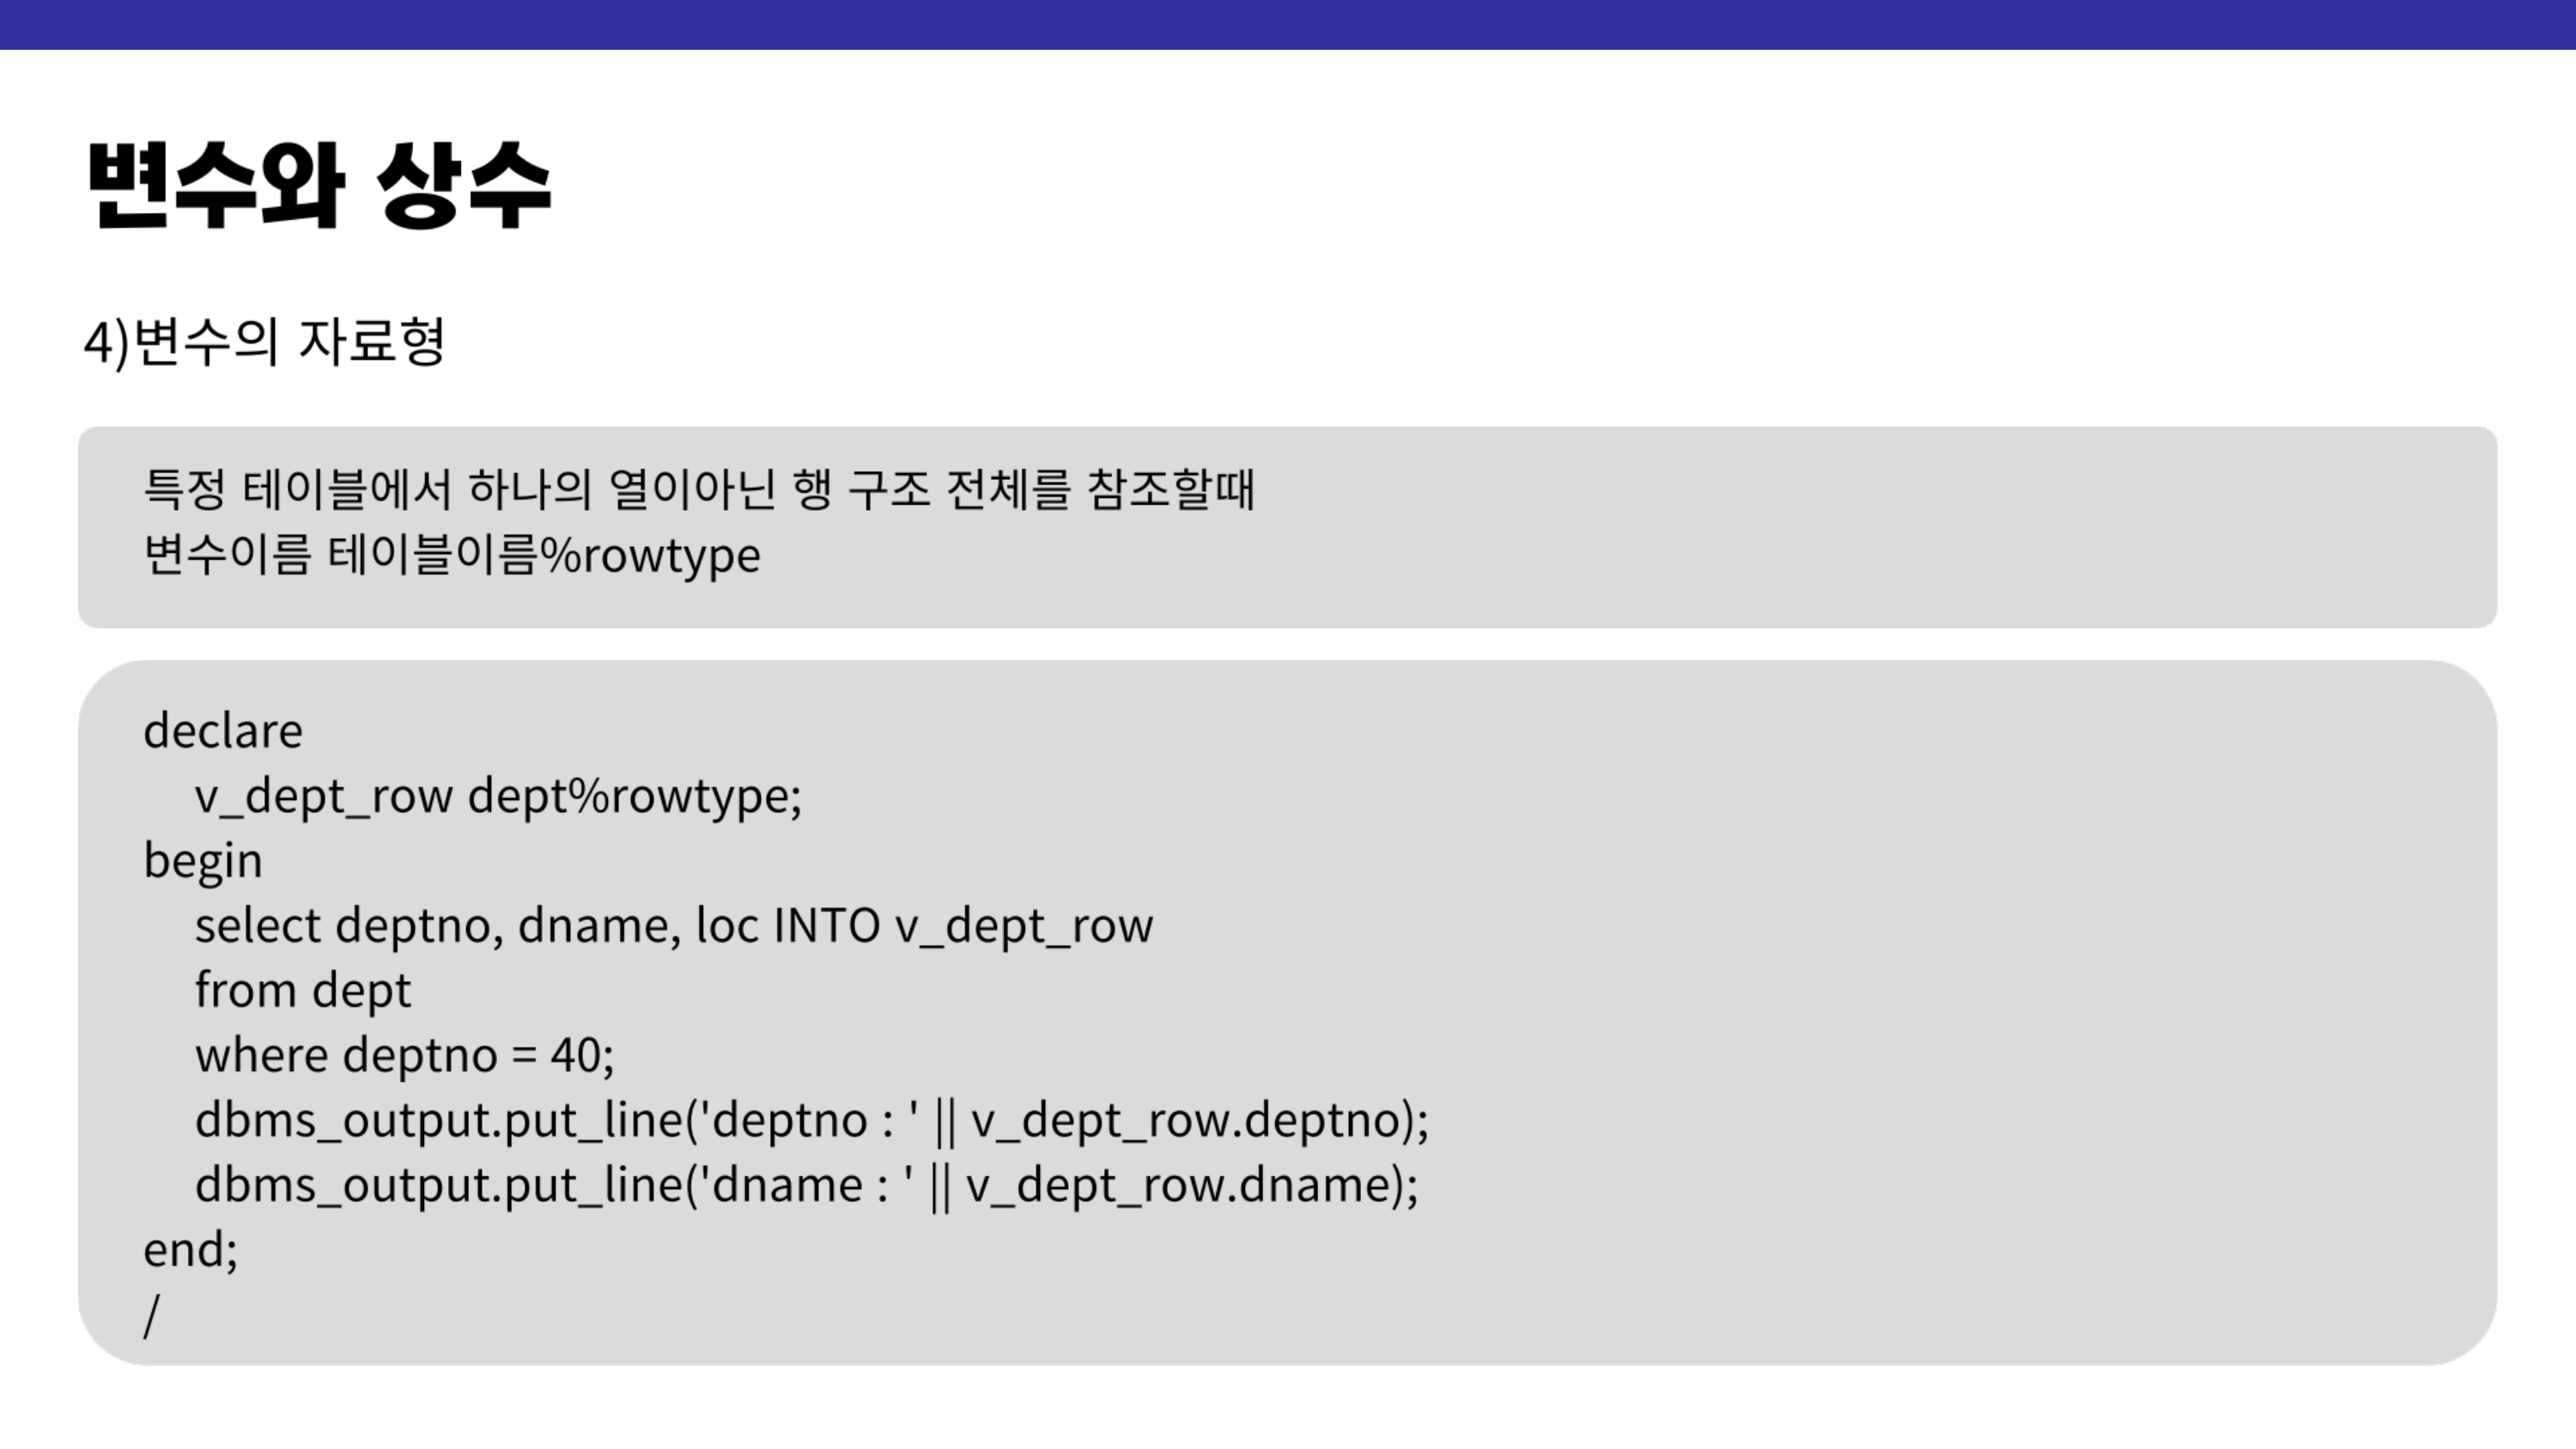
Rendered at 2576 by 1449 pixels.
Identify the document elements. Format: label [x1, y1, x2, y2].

text_box [78, 427, 2498, 628]
text_box [78, 659, 2498, 1366]
picture [70, 117, 598, 271]
picture [135, 689, 1448, 1361]
text_box [0, 0, 2576, 50]
picture [137, 448, 1279, 604]
picture [76, 294, 474, 452]
